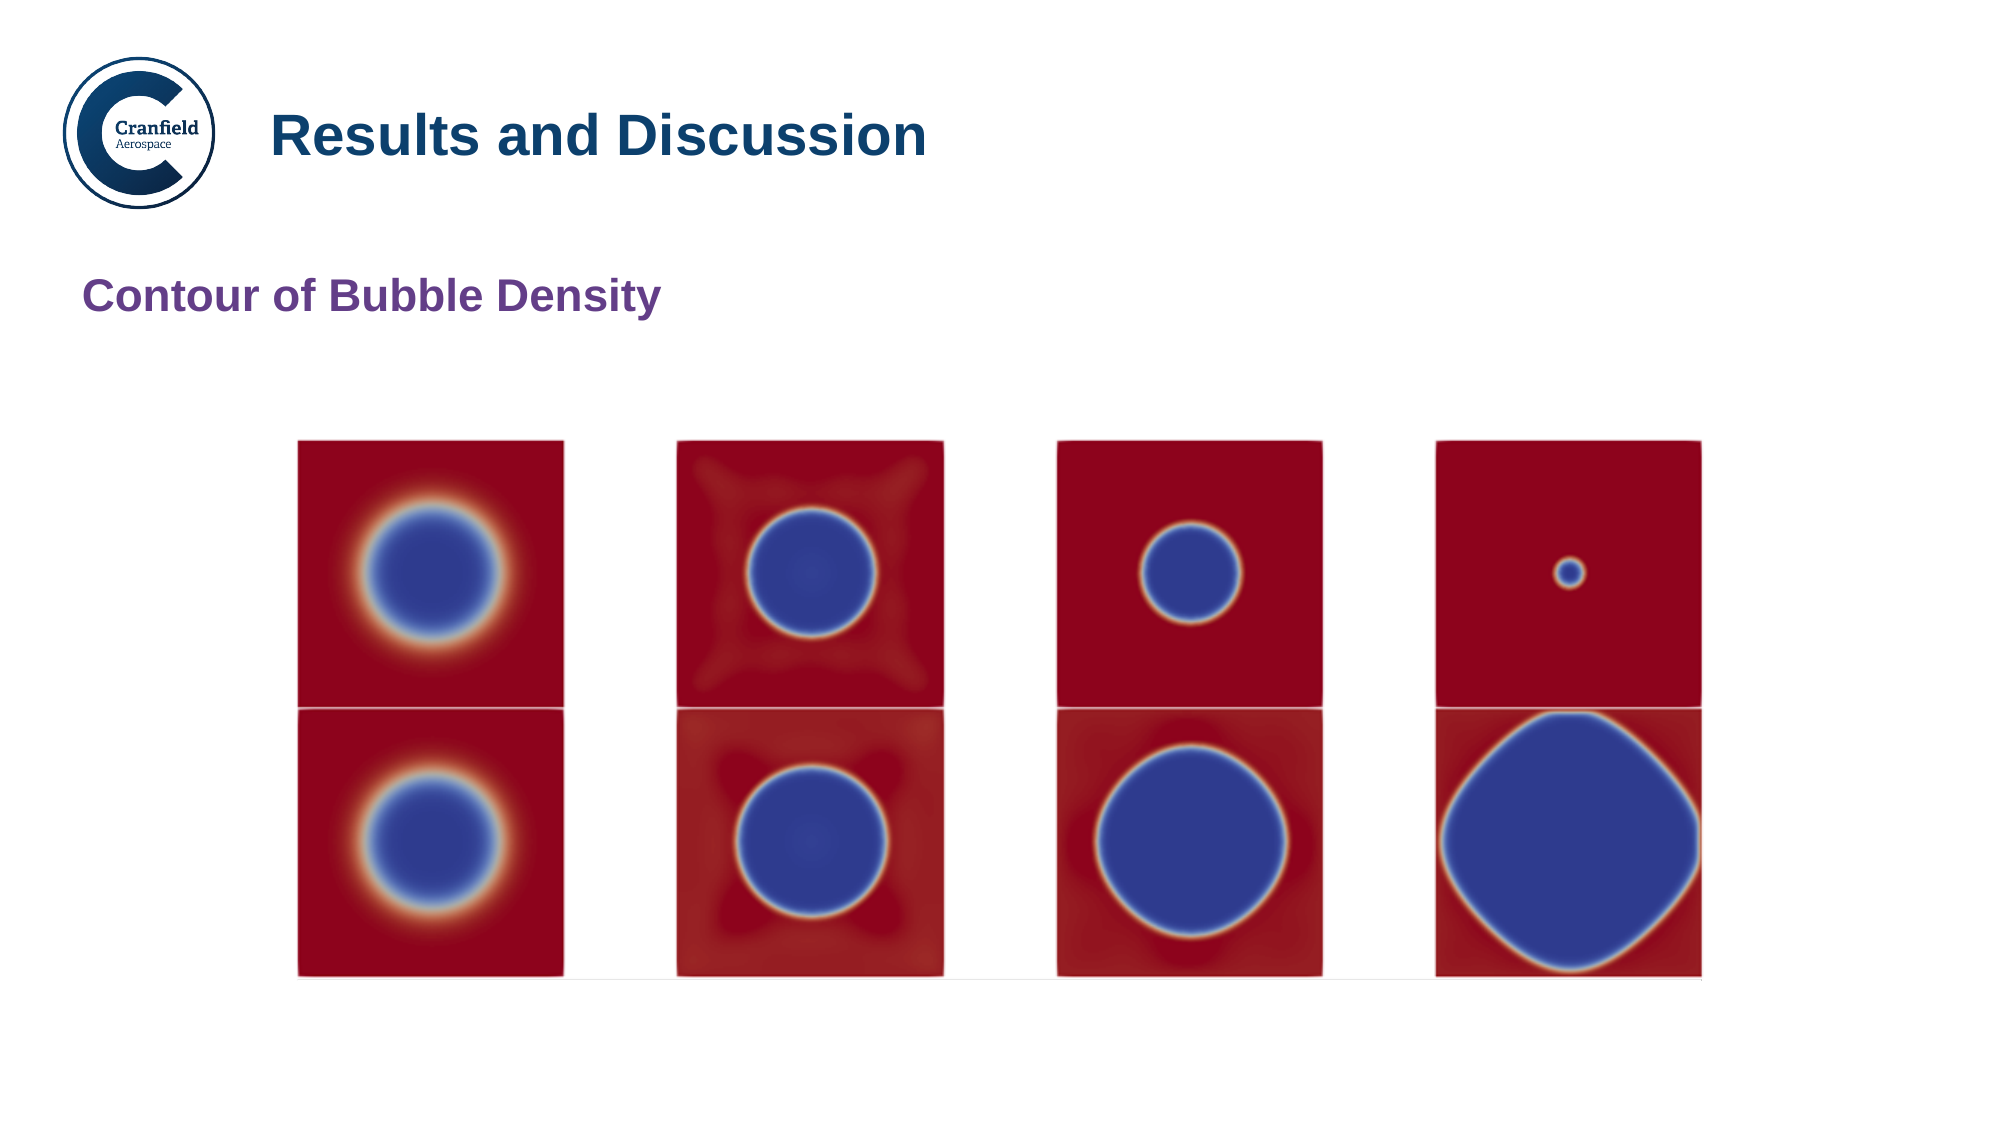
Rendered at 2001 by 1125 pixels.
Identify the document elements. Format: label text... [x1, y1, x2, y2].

picture [59, 53, 219, 213]
title Results and Discussion [255, 66, 1933, 208]
list Contour of Bubble Density [66, 231, 1934, 362]
picture [292, 432, 1708, 981]
